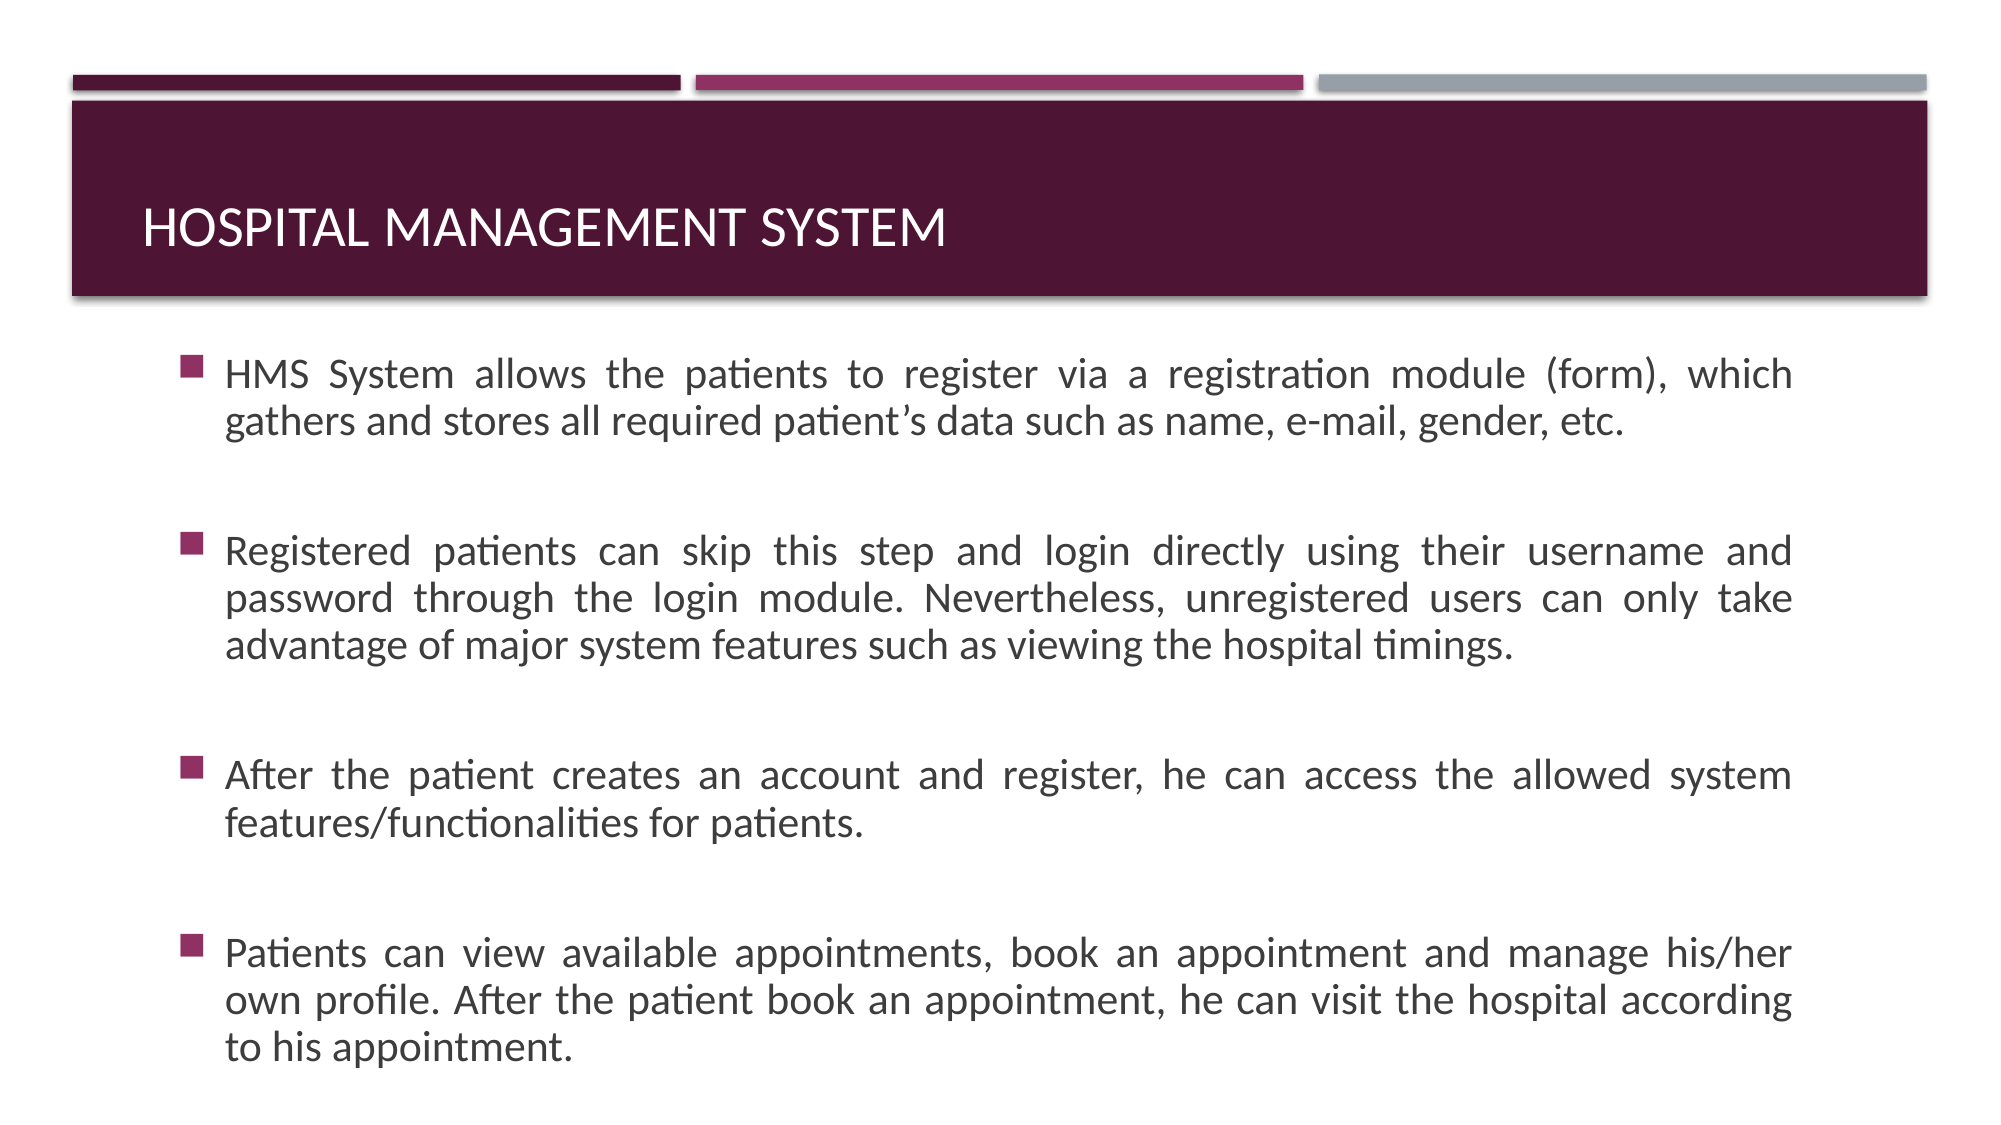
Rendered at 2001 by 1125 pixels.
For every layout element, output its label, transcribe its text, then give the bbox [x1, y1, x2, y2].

title Hospital Management System [127, 109, 1153, 266]
list HMS System allows the patients to register via a registration module (form), which gathers and stores all required patient’s data such as name, e-mail, gender, etc. Registered patients can skip this step and login directly using their username and password through the login module. Nevertheless, unregistered users can only take advantage of major system features such as viewing the hospital timings. After the patient creates an account and register, he can access the allowed system features/functionalities for patients. Patients can view available appointments, book an appointment and manage his/her own profile. After the patient book an appointment, he can visit the hospital according to his appointment. [161, 342, 1809, 1080]
